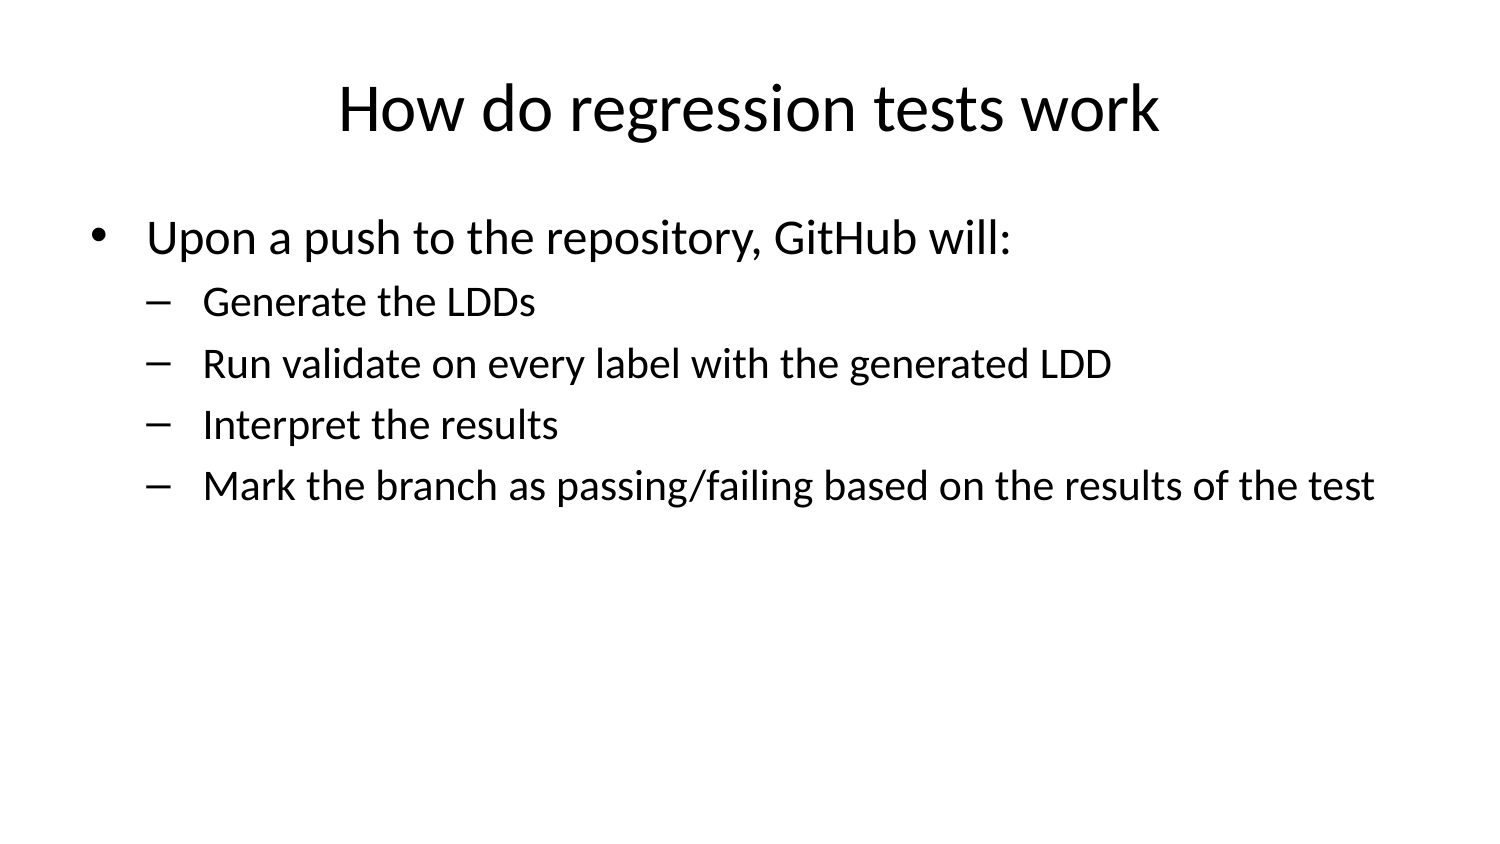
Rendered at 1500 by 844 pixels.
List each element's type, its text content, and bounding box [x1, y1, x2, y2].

list Upon a push to the repository, GitHub will: Generate the LDDs Run validate on every label with the generated LDD Interpret the results Mark the branch as passing/failing based on the results of the test [75, 196, 1425, 754]
title How do regression tests work [75, 33, 1425, 175]
